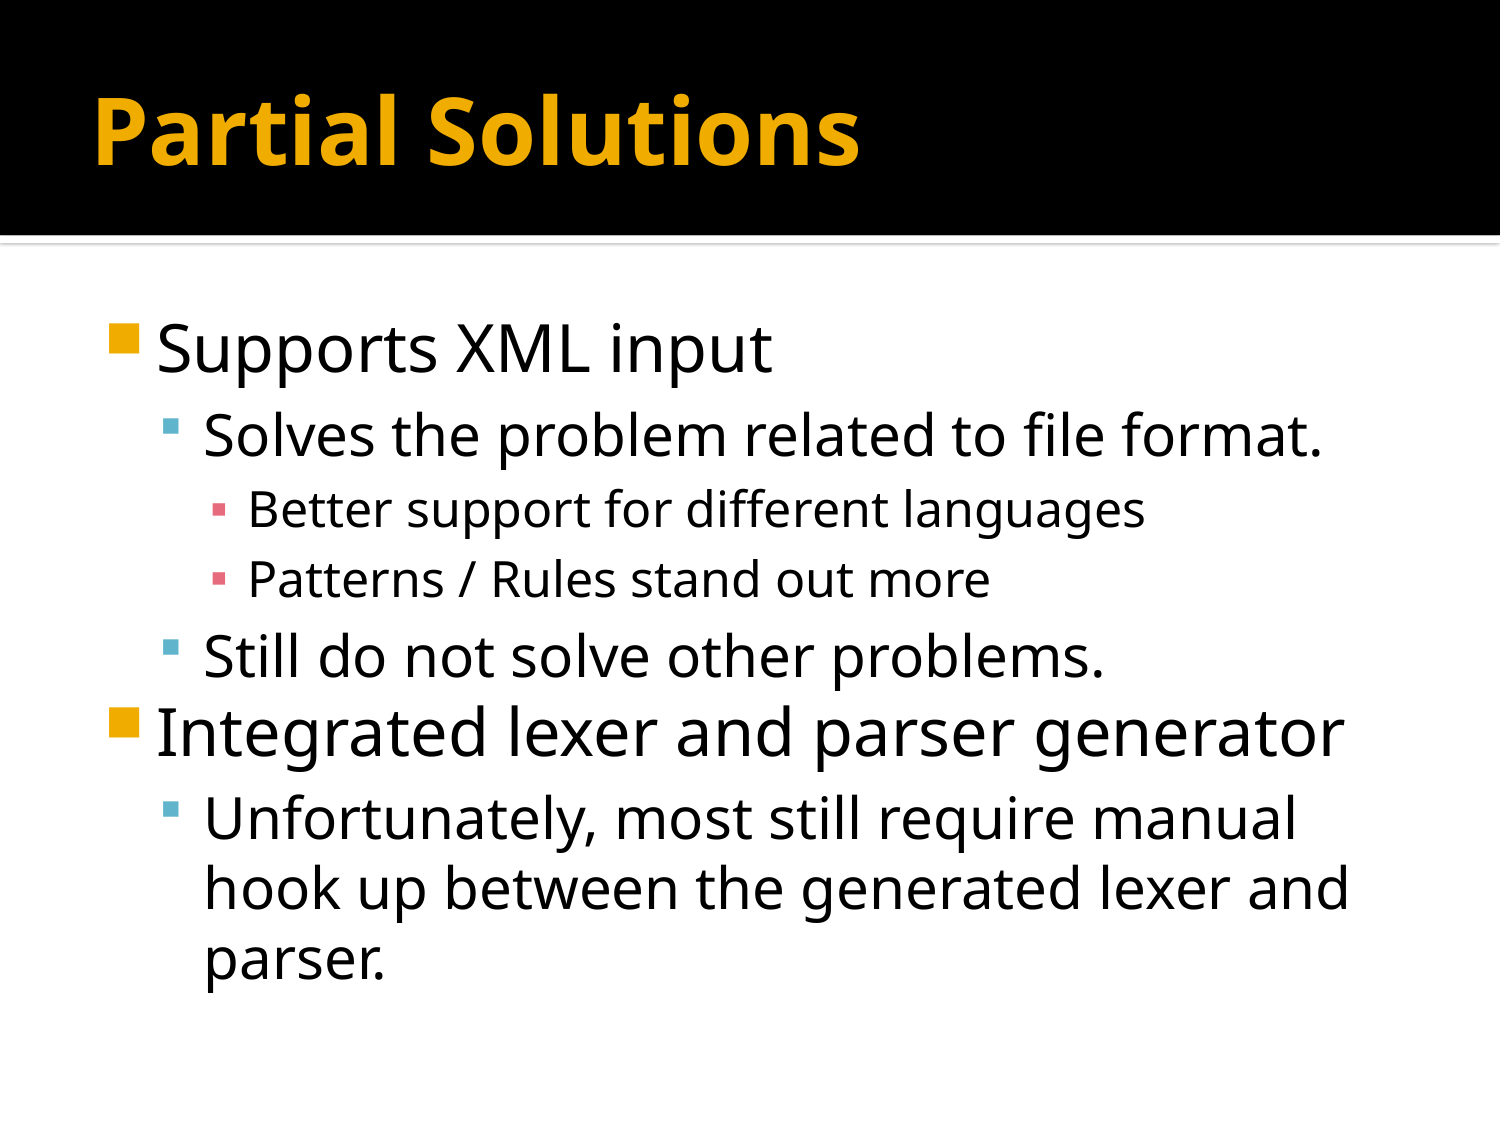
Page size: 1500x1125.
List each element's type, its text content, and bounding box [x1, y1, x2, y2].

list Supports XML input Solves the problem related to file format. Better support for different languages Patterns / Rules stand out more Still do not solve other problems. Integrated lexer and parser generator Unfortunately, most still require manual hook up between the generated lexer and parser. [75, 291, 1425, 1050]
title Partial Solutions [75, 25, 1425, 231]
